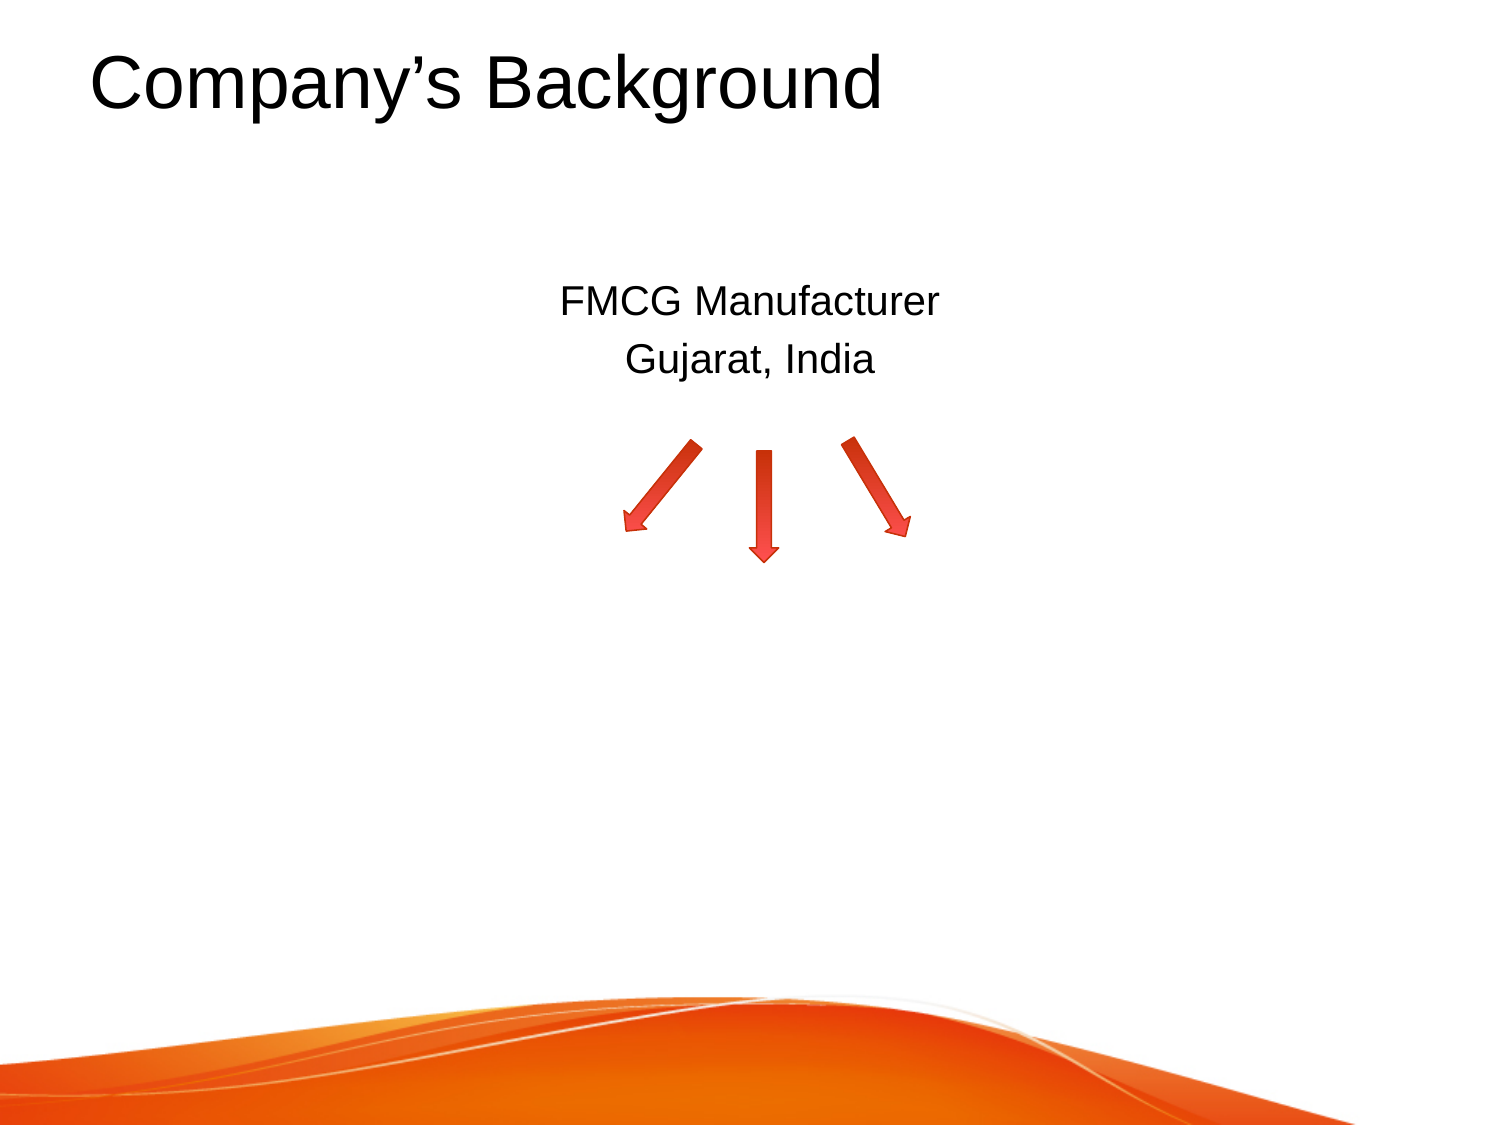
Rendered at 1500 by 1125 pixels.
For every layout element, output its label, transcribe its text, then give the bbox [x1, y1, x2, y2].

title Company’s Background [74, 30, 1426, 127]
list FMCG Manufacturer Gujarat, India [74, 266, 1426, 403]
text_box [749, 450, 779, 563]
picture [0, 0, 1500, 1125]
text_box [841, 437, 911, 537]
text_box [623, 439, 703, 532]
